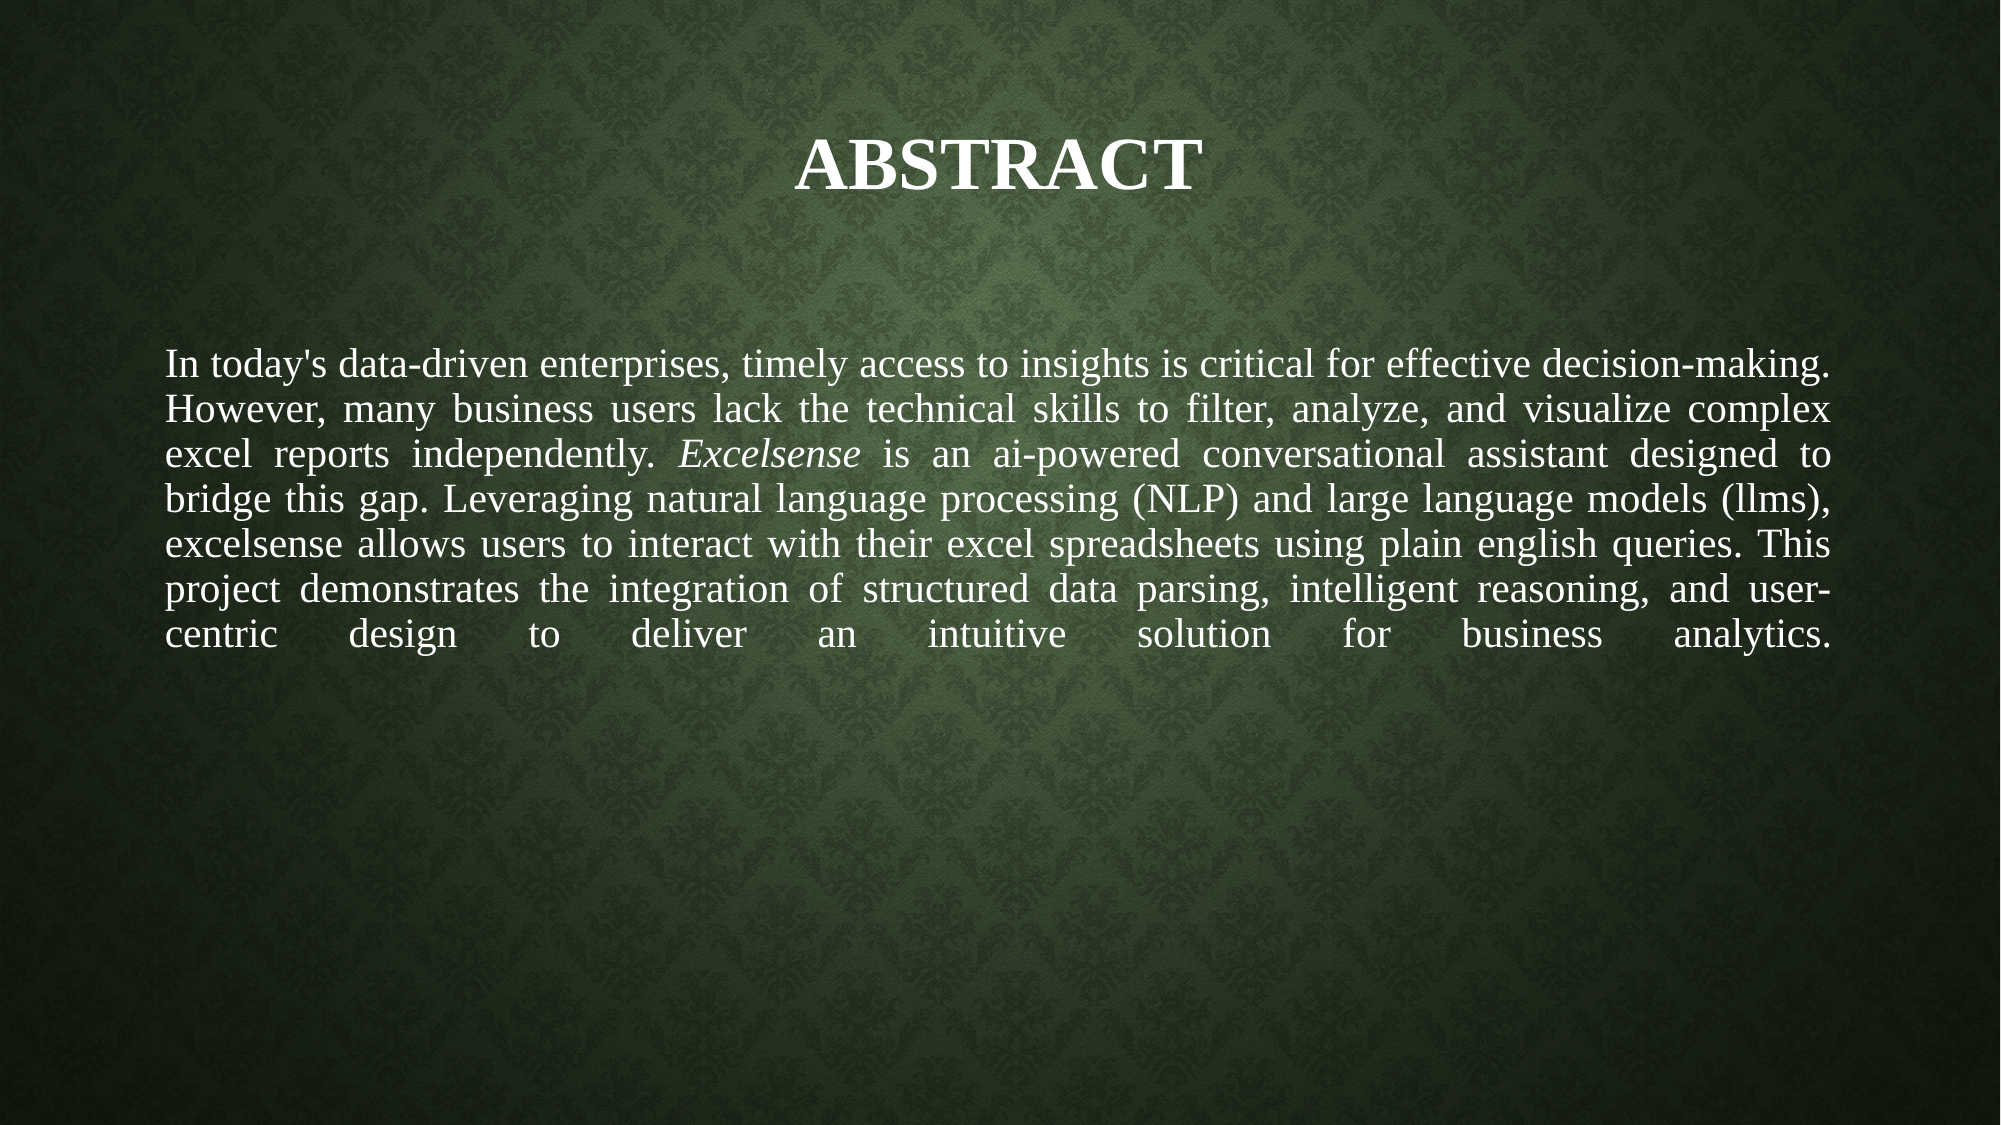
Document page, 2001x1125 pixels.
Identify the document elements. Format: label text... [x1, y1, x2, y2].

title In today's data-driven enterprises, timely access to insights is critical for effective decision-making. However, many business users lack the technical skills to filter, analyze, and visualize complex excel reports independently. Excelsense is an ai-powered conversational assistant designed to bridge this gap. Leveraging natural language processing (NLP) and large language models (llms), excelsense allows users to interact with their excel spreadsheets using plain english queries. This project demonstrates the integration of structured data parsing, intelligent reasoning, and user-centric design to deliver an intuitive solution for business analytics. [149, 228, 1849, 965]
list ABSTRACT [125, 74, 1873, 228]
